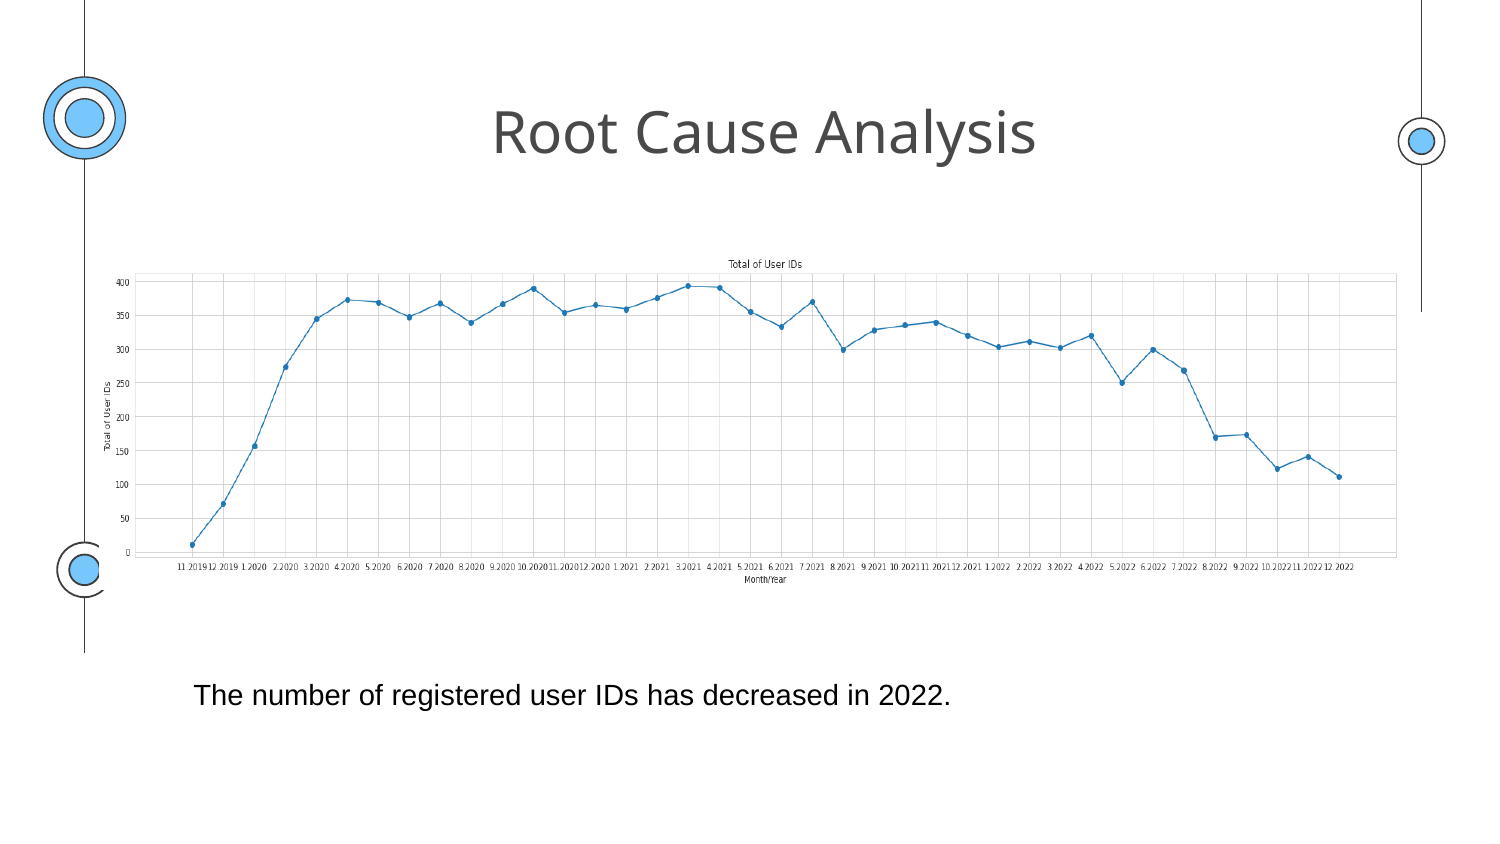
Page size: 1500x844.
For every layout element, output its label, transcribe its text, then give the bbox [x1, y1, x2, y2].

picture [98, 253, 1402, 591]
text_box The number of registered user IDs has decreased in 2022. [178, 669, 1222, 719]
text_box Root Cause Analysis [306, 80, 1222, 178]
